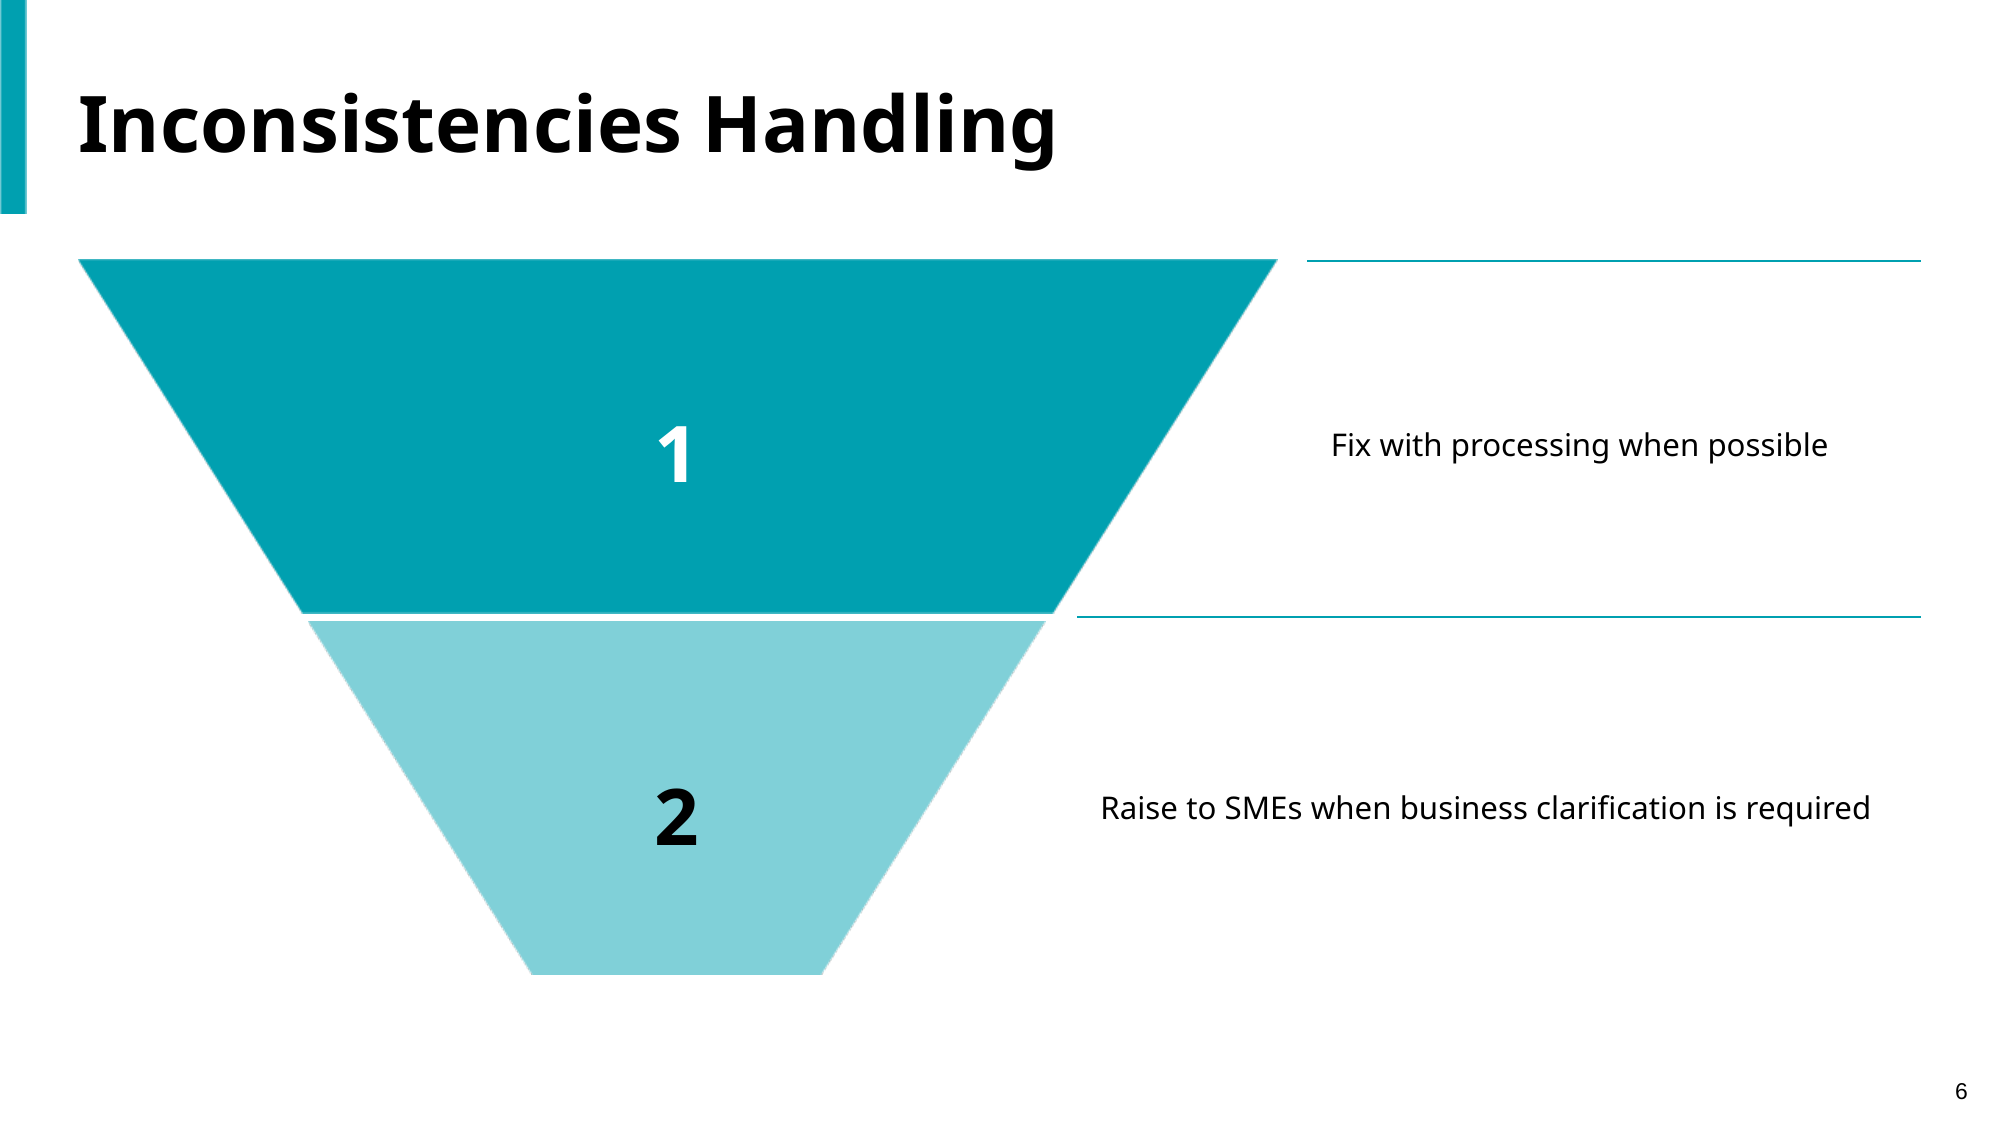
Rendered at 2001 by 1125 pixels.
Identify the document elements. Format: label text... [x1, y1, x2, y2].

picture [308, 621, 1047, 975]
text_box Inconsistencies Handling [78, 62, 2000, 152]
picture [77, 259, 1279, 615]
picture [0, 0, 27, 215]
slide_number ‹#› [1940, 1068, 2000, 1118]
text_box Raise to SMEs when business clarification is required [1100, 778, 1978, 818]
text_box Fix with processing when possible [1330, 415, 1955, 456]
